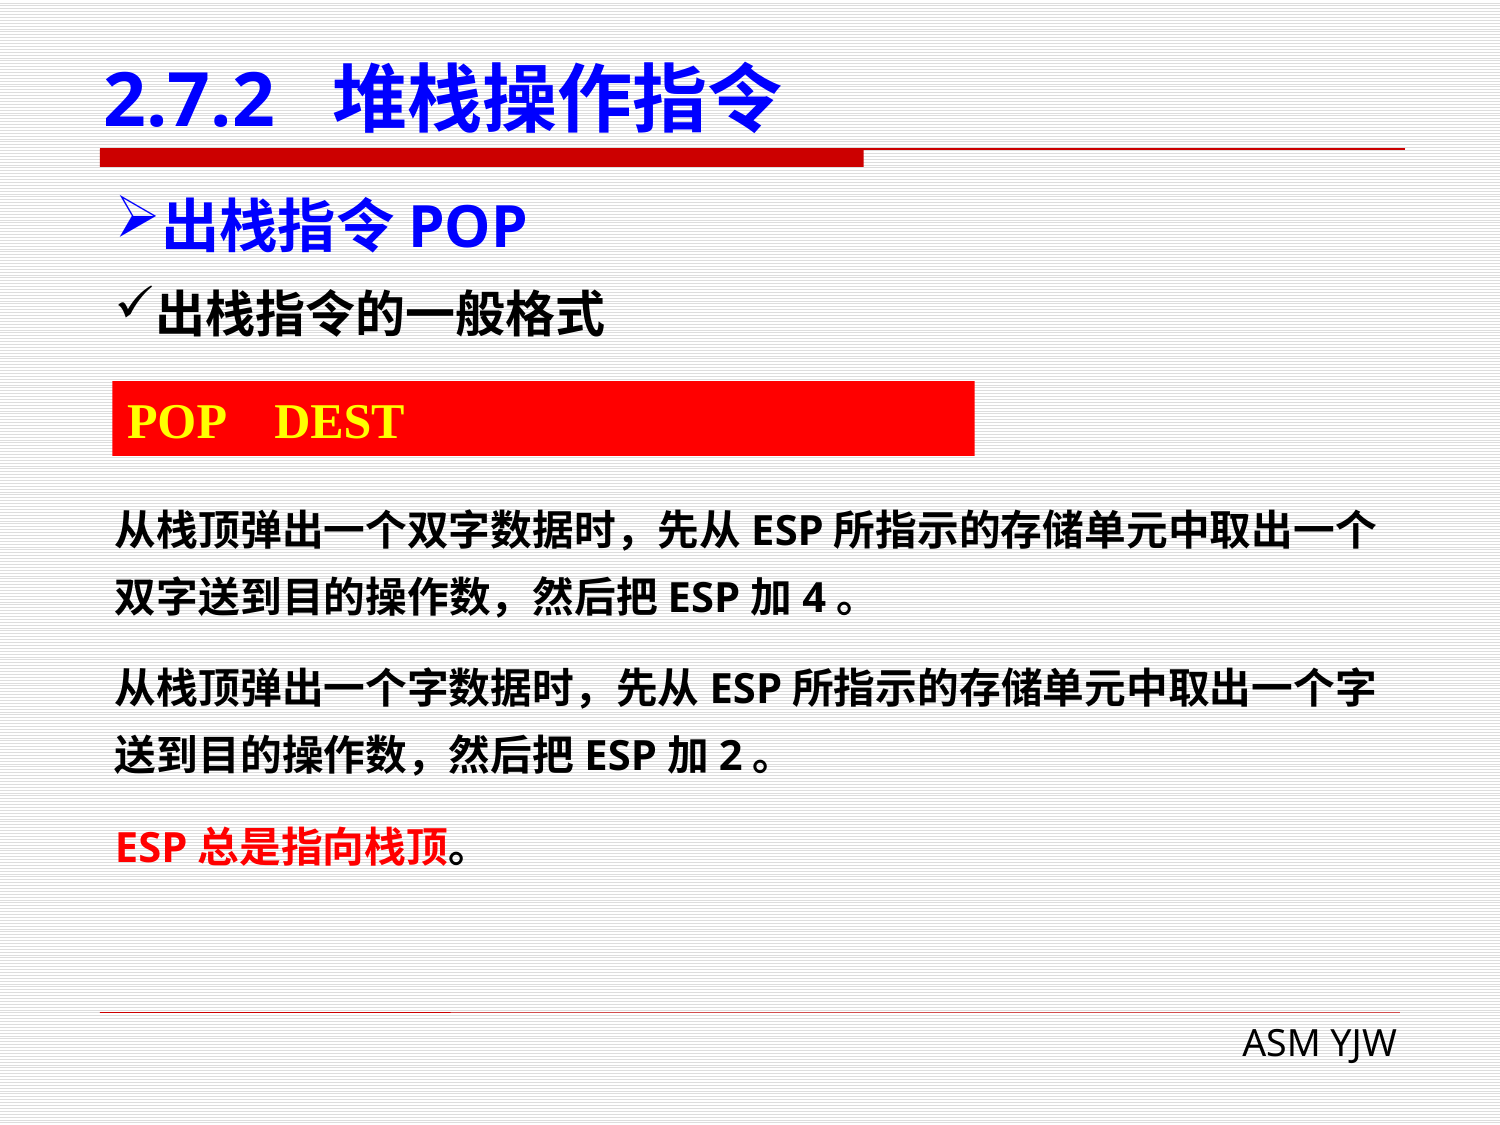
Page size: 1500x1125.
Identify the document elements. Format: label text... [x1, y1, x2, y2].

text_box POP DEST [112, 381, 975, 456]
text_box 从栈顶弹出一个双字数据时，先从ESP所指示的存储单元中取出一个双字送到目的操作数，然后把ESP加4。 从栈顶弹出一个字数据时，先从ESP所指示的存储单元中取出一个字送到目的操作数，然后把ESP加2。 ESP总是指向栈顶。 [100, 479, 1401, 878]
text_box [100, 350, 1400, 387]
title 2.7.2 堆栈操作指令 [88, 42, 1448, 149]
text_box 出栈指令的一般格式 [99, 274, 1400, 350]
text_box 出栈指令POP [100, 181, 1400, 267]
